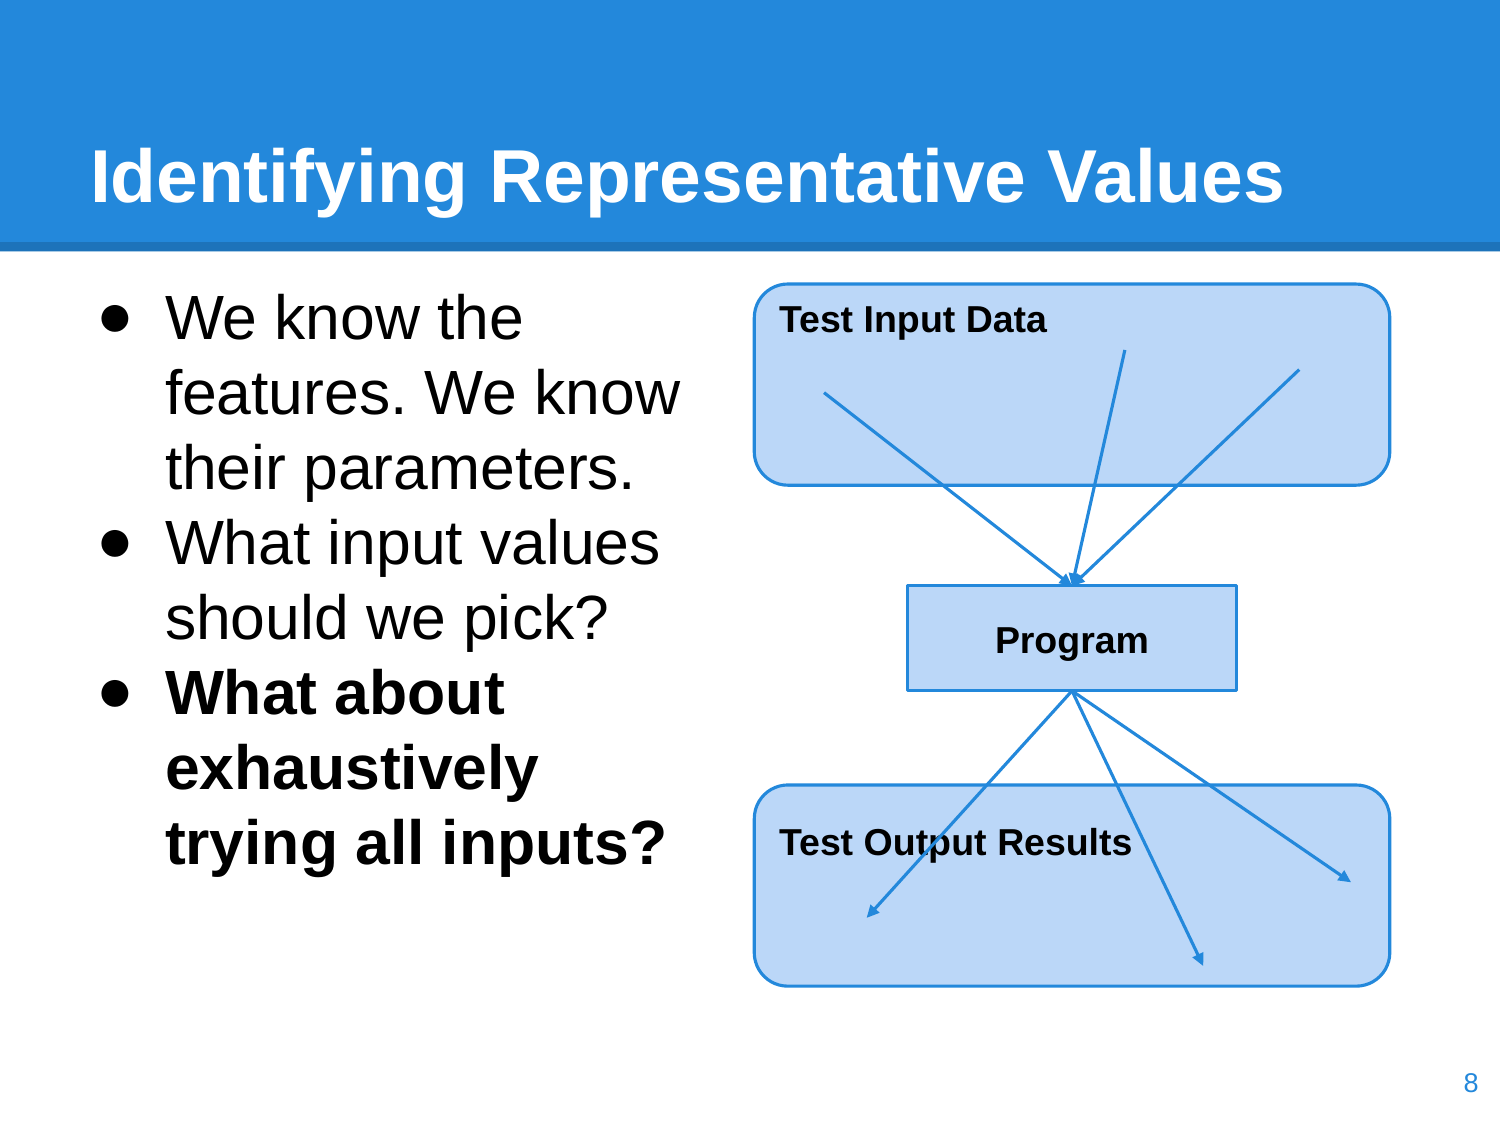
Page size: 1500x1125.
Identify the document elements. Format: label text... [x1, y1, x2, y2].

list We know the features. We know their parameters. What input values should we pick? What about exhaustively trying all inputs? [75, 262, 731, 1078]
slide_number ‹#› [1403, 1038, 1494, 1125]
text_box Program [907, 594, 1237, 689]
title Identifying Representative Values [75, 45, 1425, 233]
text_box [1071, 349, 1126, 368]
text_box Test Input Data [754, 283, 1390, 486]
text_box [1071, 890, 1204, 967]
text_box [823, 392, 1065, 587]
text_box Test Output Results [754, 784, 1390, 987]
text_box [866, 690, 1068, 919]
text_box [1071, 369, 1300, 587]
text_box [1071, 690, 1352, 883]
